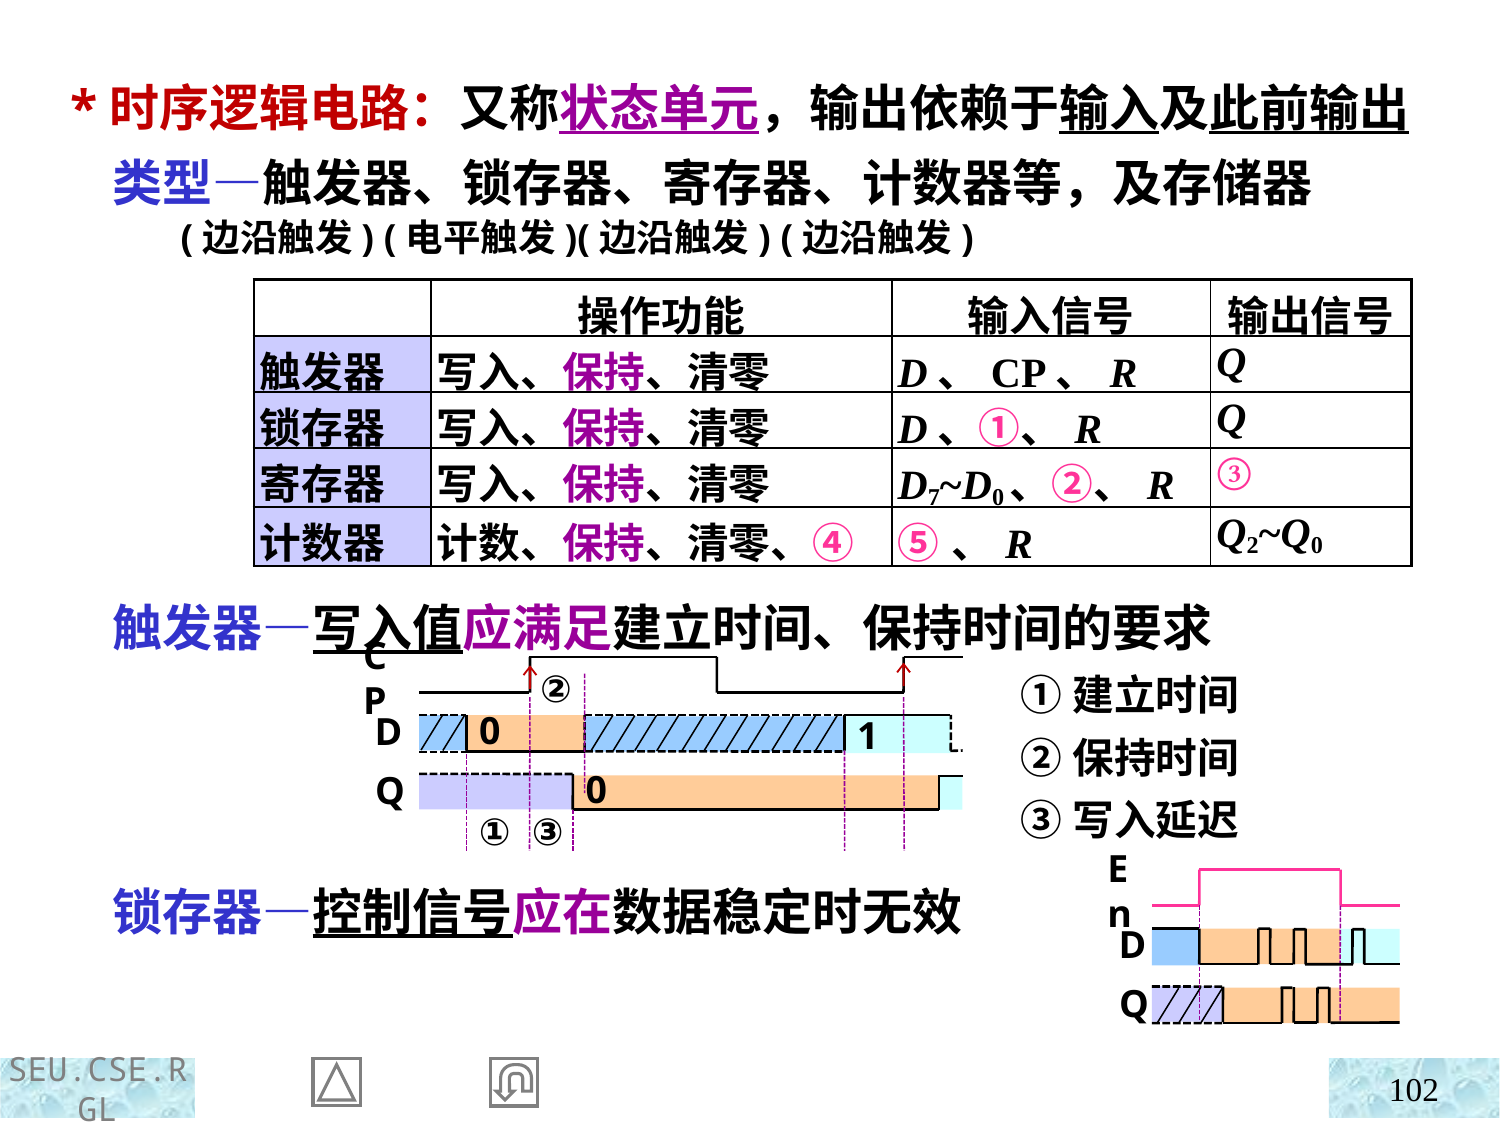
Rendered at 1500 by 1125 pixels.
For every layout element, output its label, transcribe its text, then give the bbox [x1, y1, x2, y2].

table_cell ③ [1211, 449, 1410, 506]
table_header 操作功能 [432, 281, 891, 335]
table_cell D、CP、R [893, 337, 1210, 391]
slide_number 102 [1328, 1058, 1500, 1118]
table_cell Q2~Q0 [1211, 508, 1410, 565]
text_box [313, 1058, 361, 1106]
text_box 触发器—写入值应满足建立时间、保持时间的要求 [29, 574, 1471, 664]
text_box [490, 1058, 538, 1106]
table_cell Q [1211, 393, 1410, 447]
table_cell 触发器 [255, 337, 430, 391]
table_cell 寄存器 [255, 449, 430, 506]
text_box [1104, 869, 1400, 1024]
table_cell D7~D0、②、R [893, 449, 1210, 506]
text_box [0, 1058, 195, 1118]
table_cell 写入、保持、清零 [432, 337, 891, 391]
text_box *时序逻辑电路：又称状态单元，输出依赖于输入及此前输出 类型—触发器、锁存器、寄存器、计数器等，及存储器 (边沿触发) (电平触发)(边沿触发) (边沿触发) [29, 54, 1471, 267]
table_cell 写入、保持、清零 [432, 449, 891, 506]
table_cell 计数、保持、清零、④ [432, 508, 891, 565]
table_header 输入信号 [893, 281, 1210, 335]
table_cell 写入、保持、清零 [432, 393, 891, 447]
table_header 输出信号 [1211, 281, 1410, 335]
text_box 锁存器—控制信号应在数据稳定时无效 [29, 857, 1093, 948]
table_cell ⑤、R [893, 508, 1210, 565]
table_cell 锁存器 [255, 393, 430, 447]
table_cell Q [1211, 337, 1410, 391]
table_cell 计数器 [255, 508, 430, 565]
table_header [255, 281, 430, 335]
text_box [359, 656, 1270, 851]
table_cell D、①、R [893, 393, 1210, 447]
